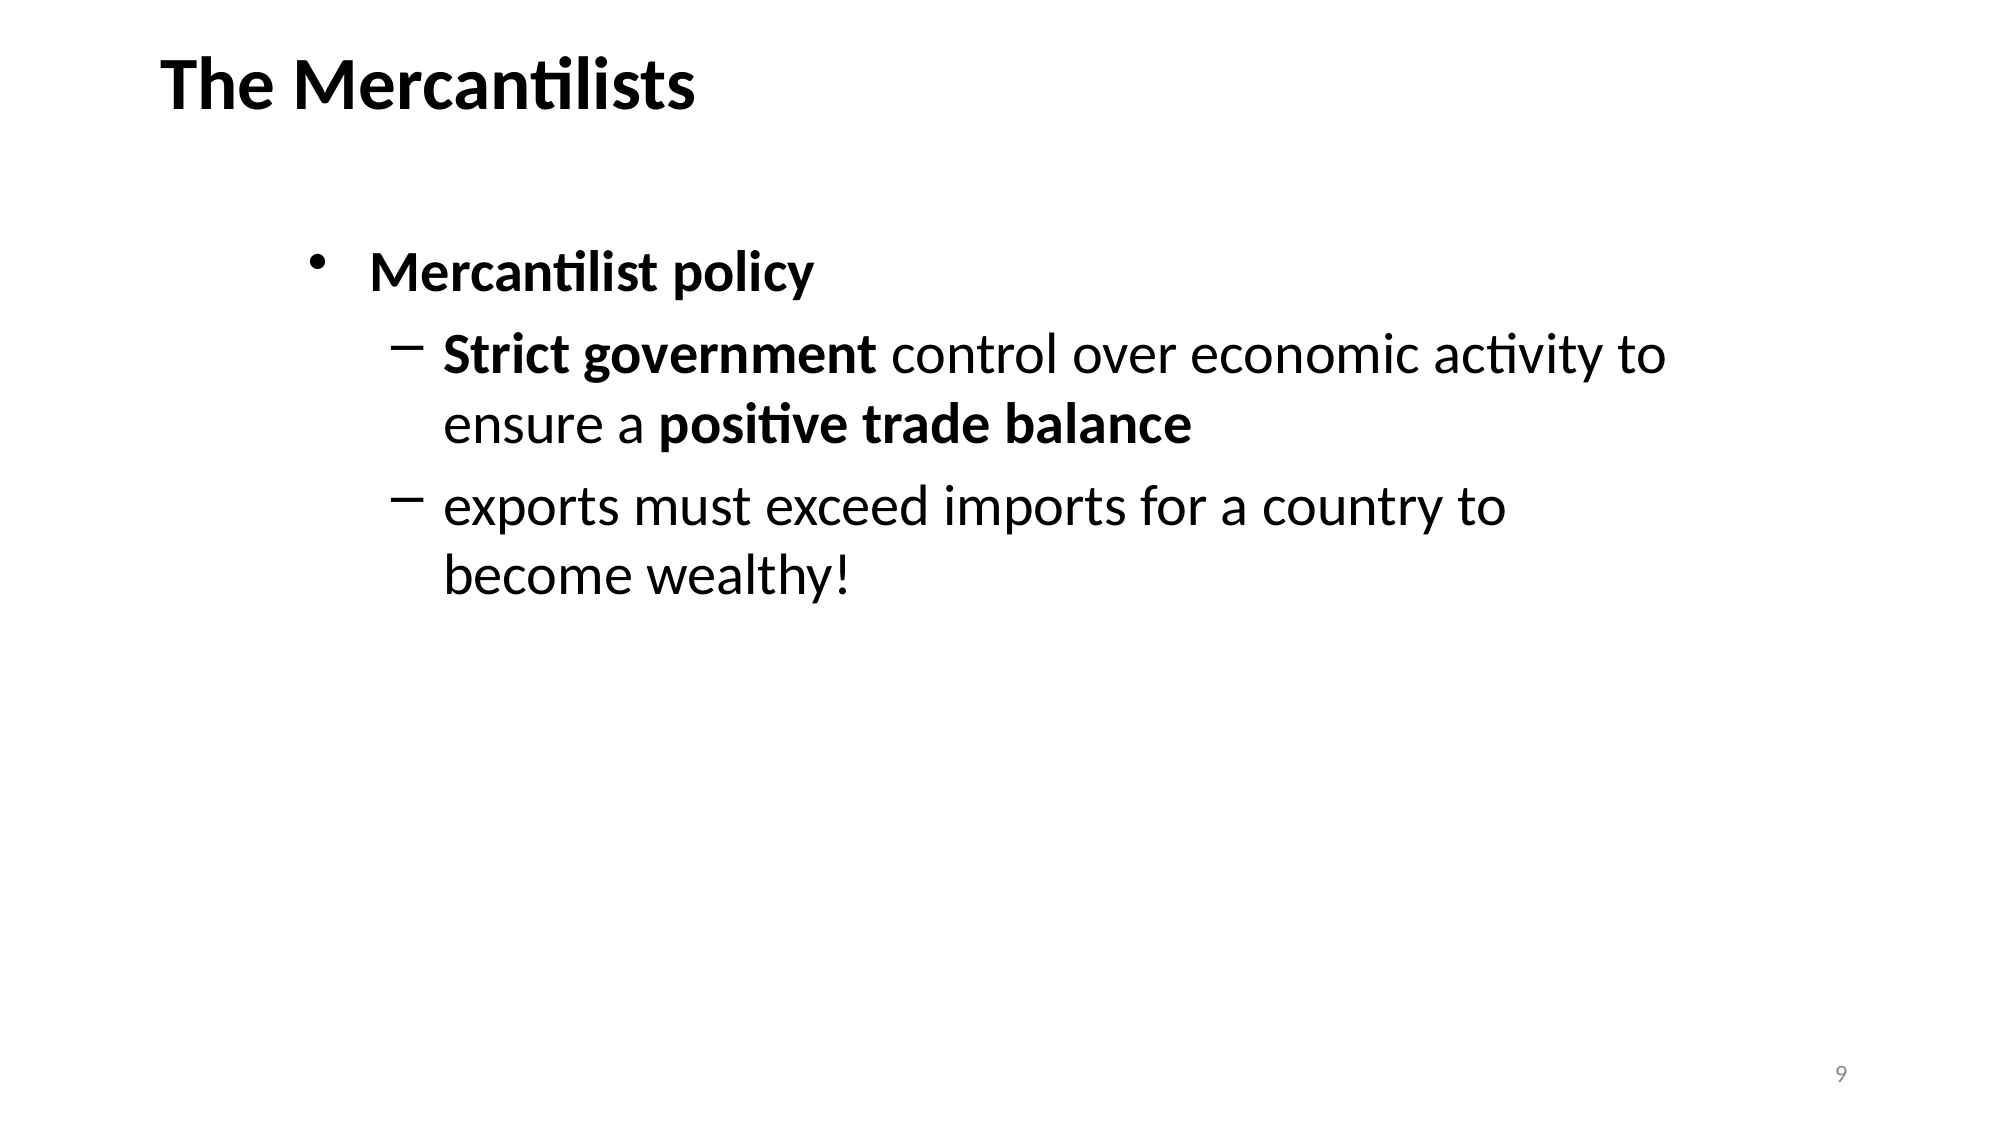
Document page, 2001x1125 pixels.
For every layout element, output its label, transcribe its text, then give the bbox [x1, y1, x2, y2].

slide_number 9 [1412, 1042, 1863, 1103]
text_box Mercantilist policy Strict government control over economic activity to ensure a positive trade balance exports must exceed imports for a country to become wealthy! [292, 225, 1716, 1000]
text_box The Mercantilists [145, 11, 1728, 147]
